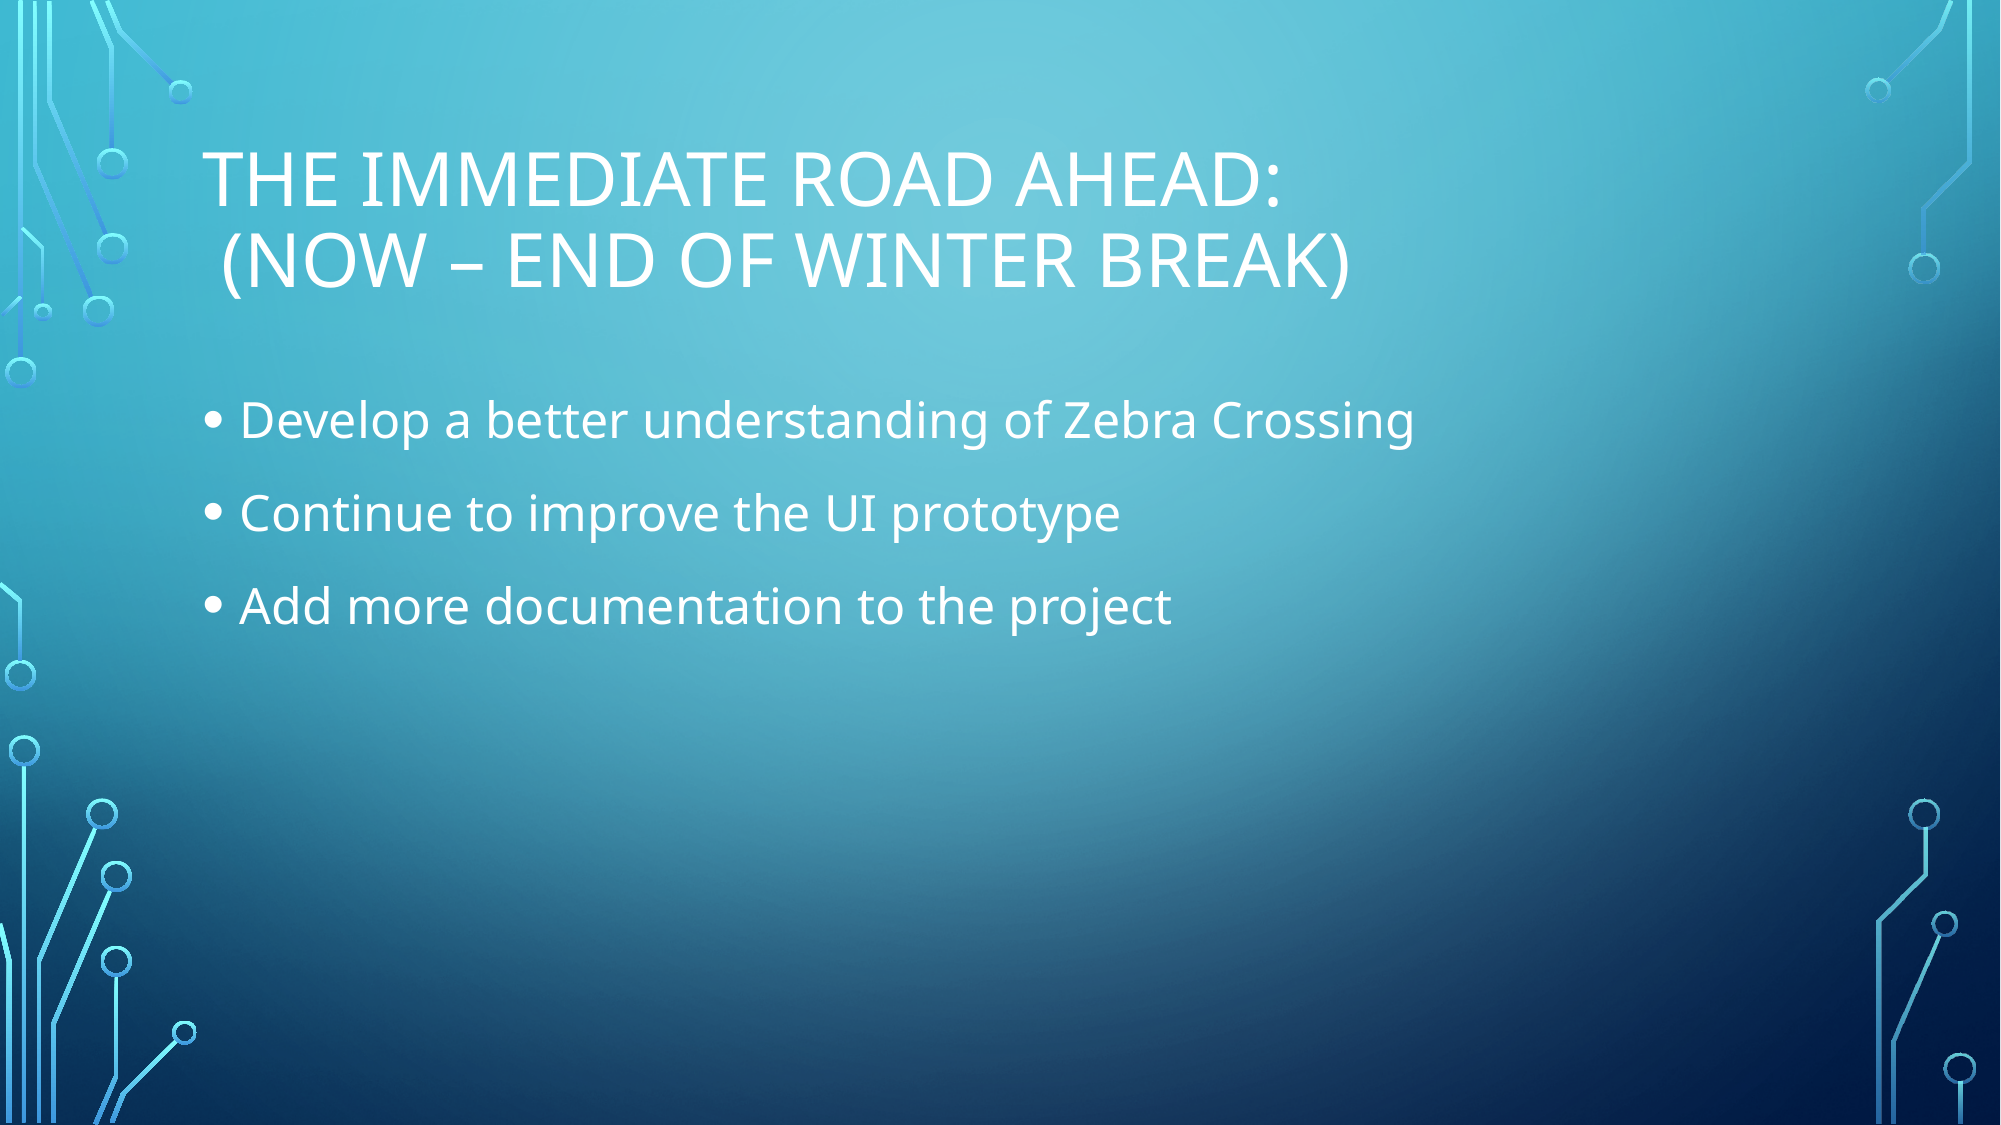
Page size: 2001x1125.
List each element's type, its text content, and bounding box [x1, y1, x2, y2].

list Develop a better understanding of Zebra Crossing Continue to improve the UI prototype Add more documentation to the project [187, 369, 1813, 950]
title The immediate Road ahead: (now – end of winter break) [187, 101, 1813, 344]
